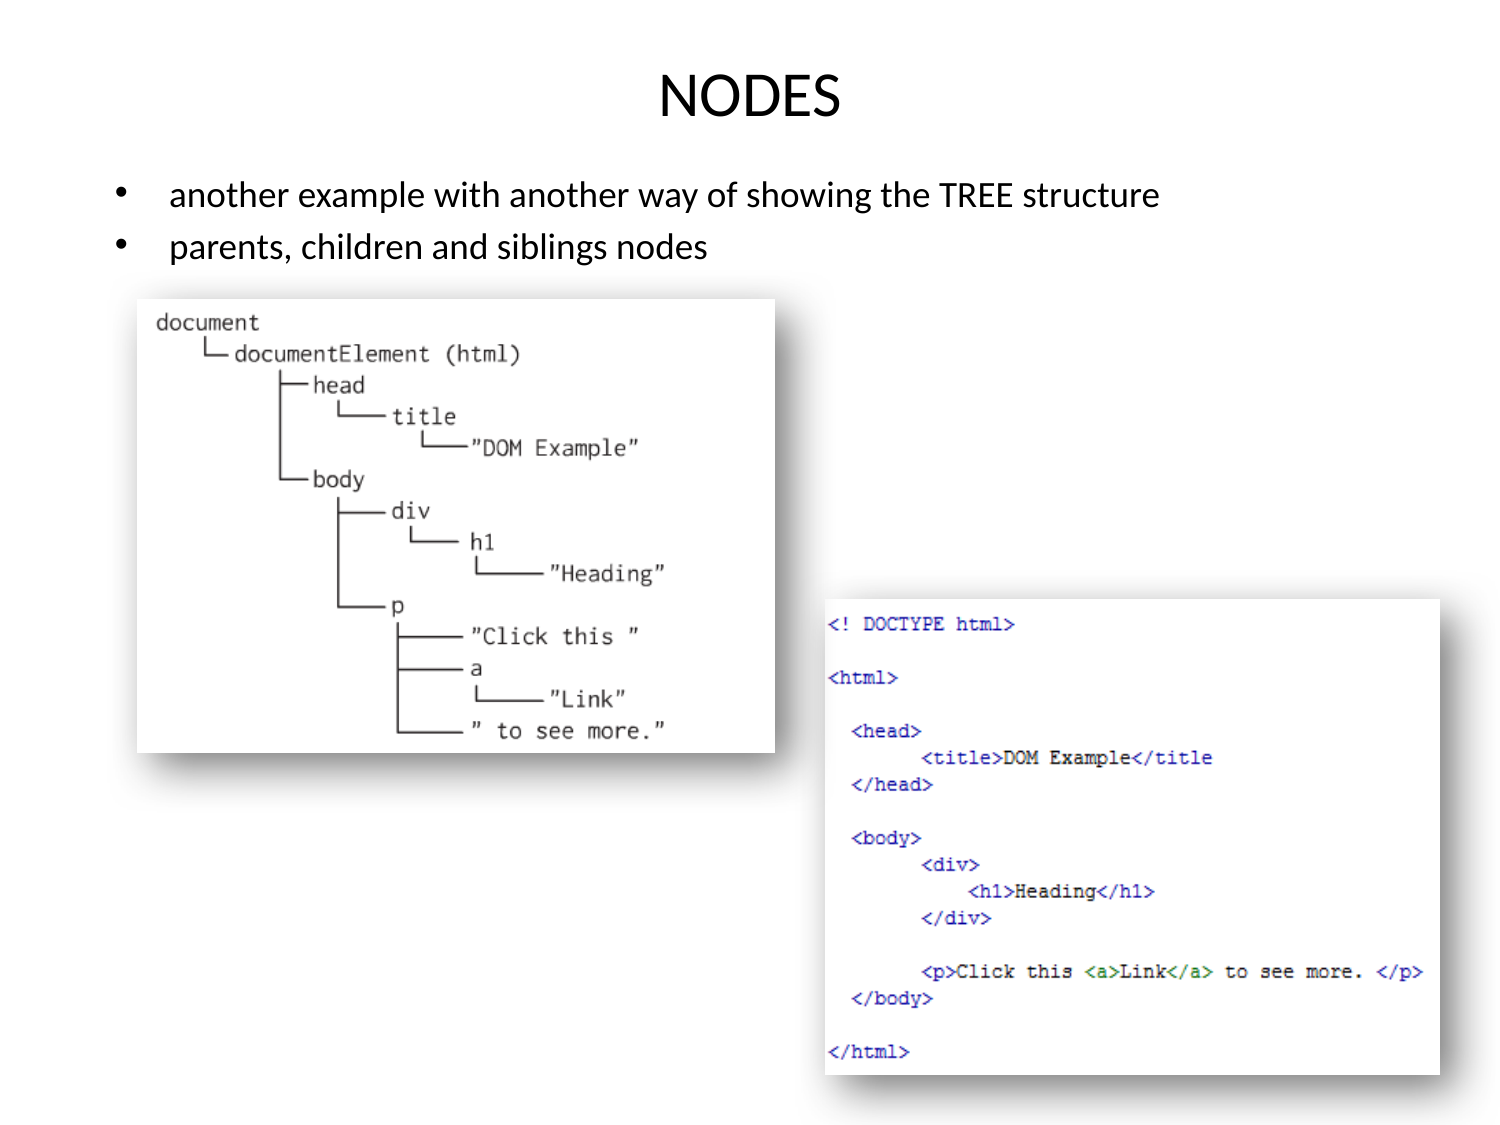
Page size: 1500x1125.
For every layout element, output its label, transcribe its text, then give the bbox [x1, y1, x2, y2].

title NODES [75, 45, 1425, 138]
list another example with another way of showing the TREE structure parents, children and siblings nodes [99, 162, 1450, 275]
picture [137, 299, 776, 753]
picture [824, 599, 1441, 1076]
